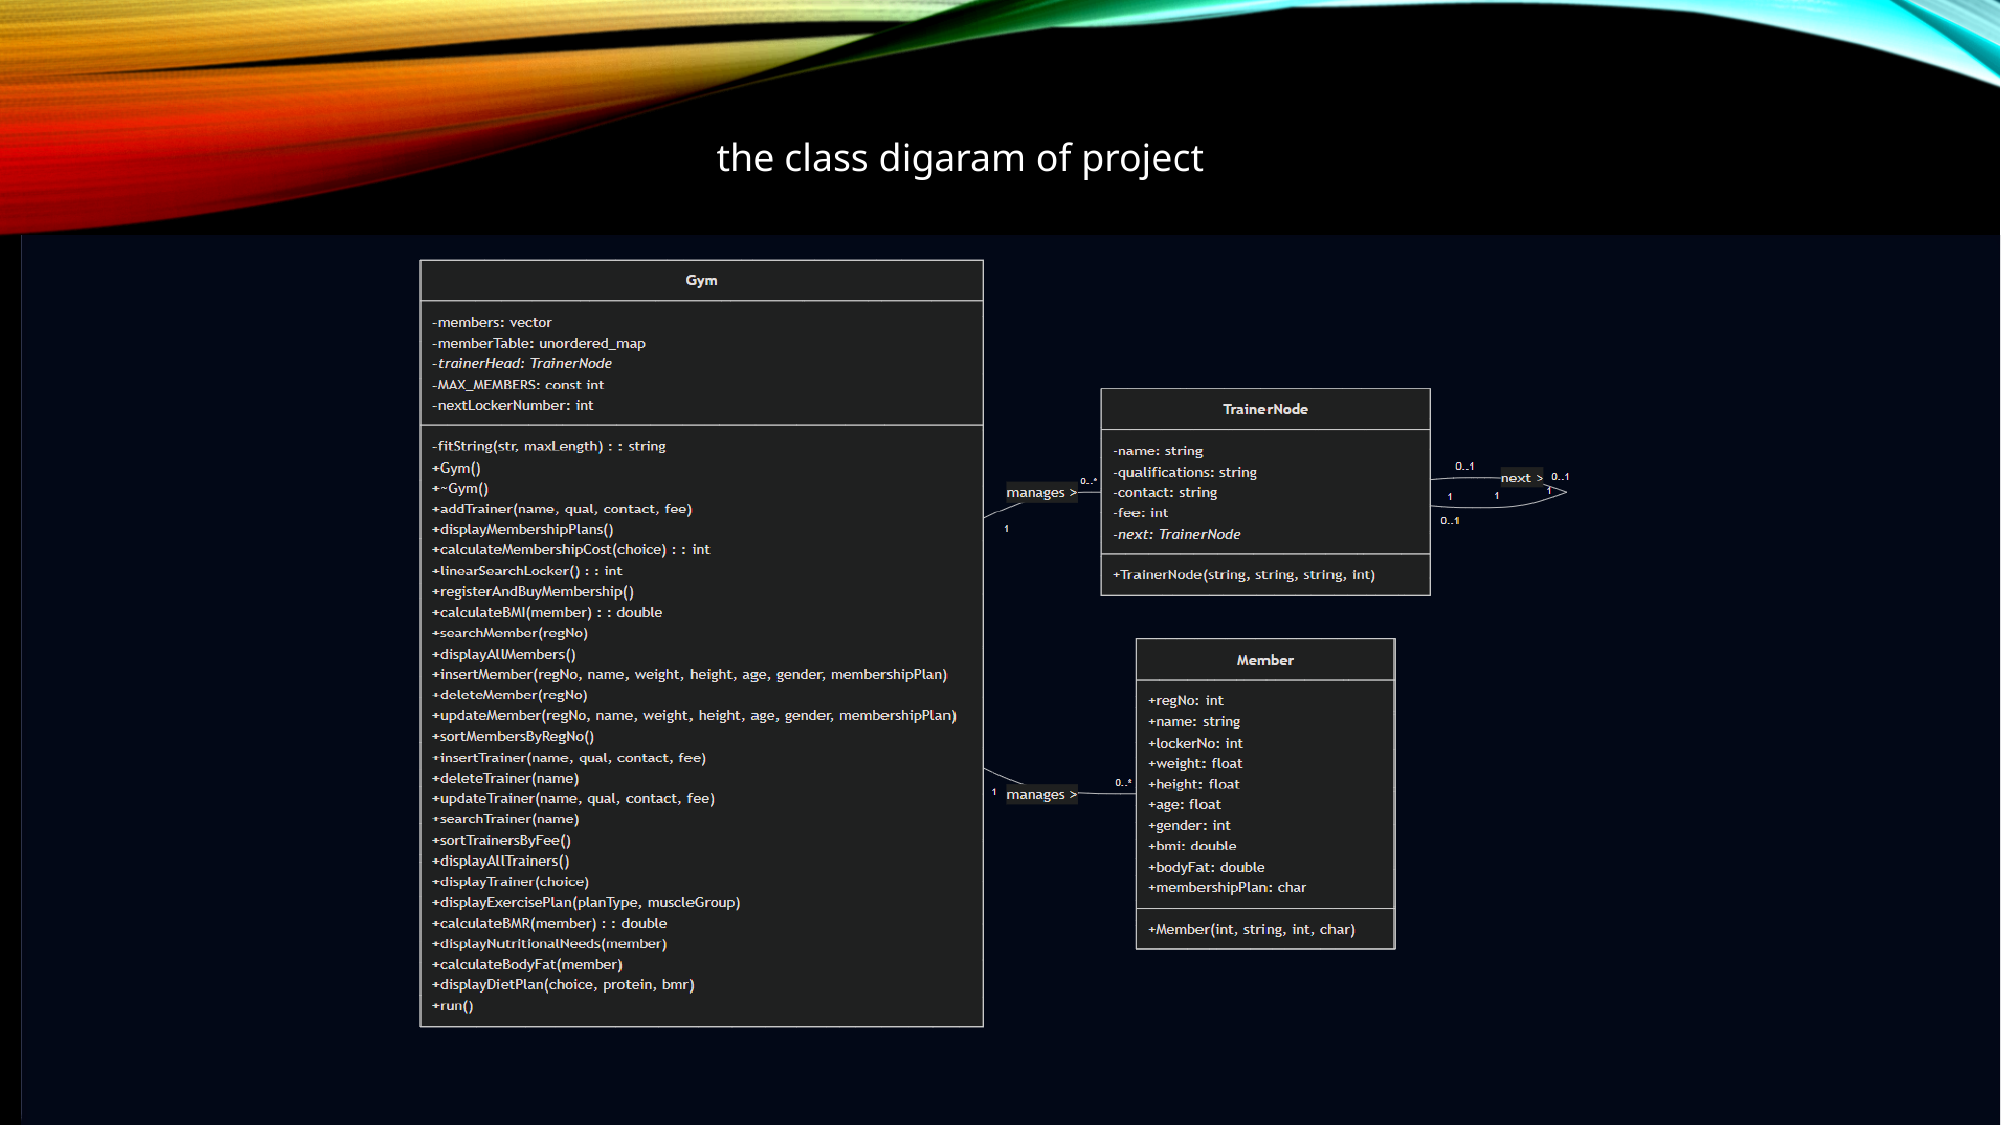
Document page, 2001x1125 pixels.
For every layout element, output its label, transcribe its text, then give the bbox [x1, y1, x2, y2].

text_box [20, 235, 2000, 1125]
picture [0, 0, 2000, 237]
text_box the class digaram of project [701, 126, 1369, 187]
